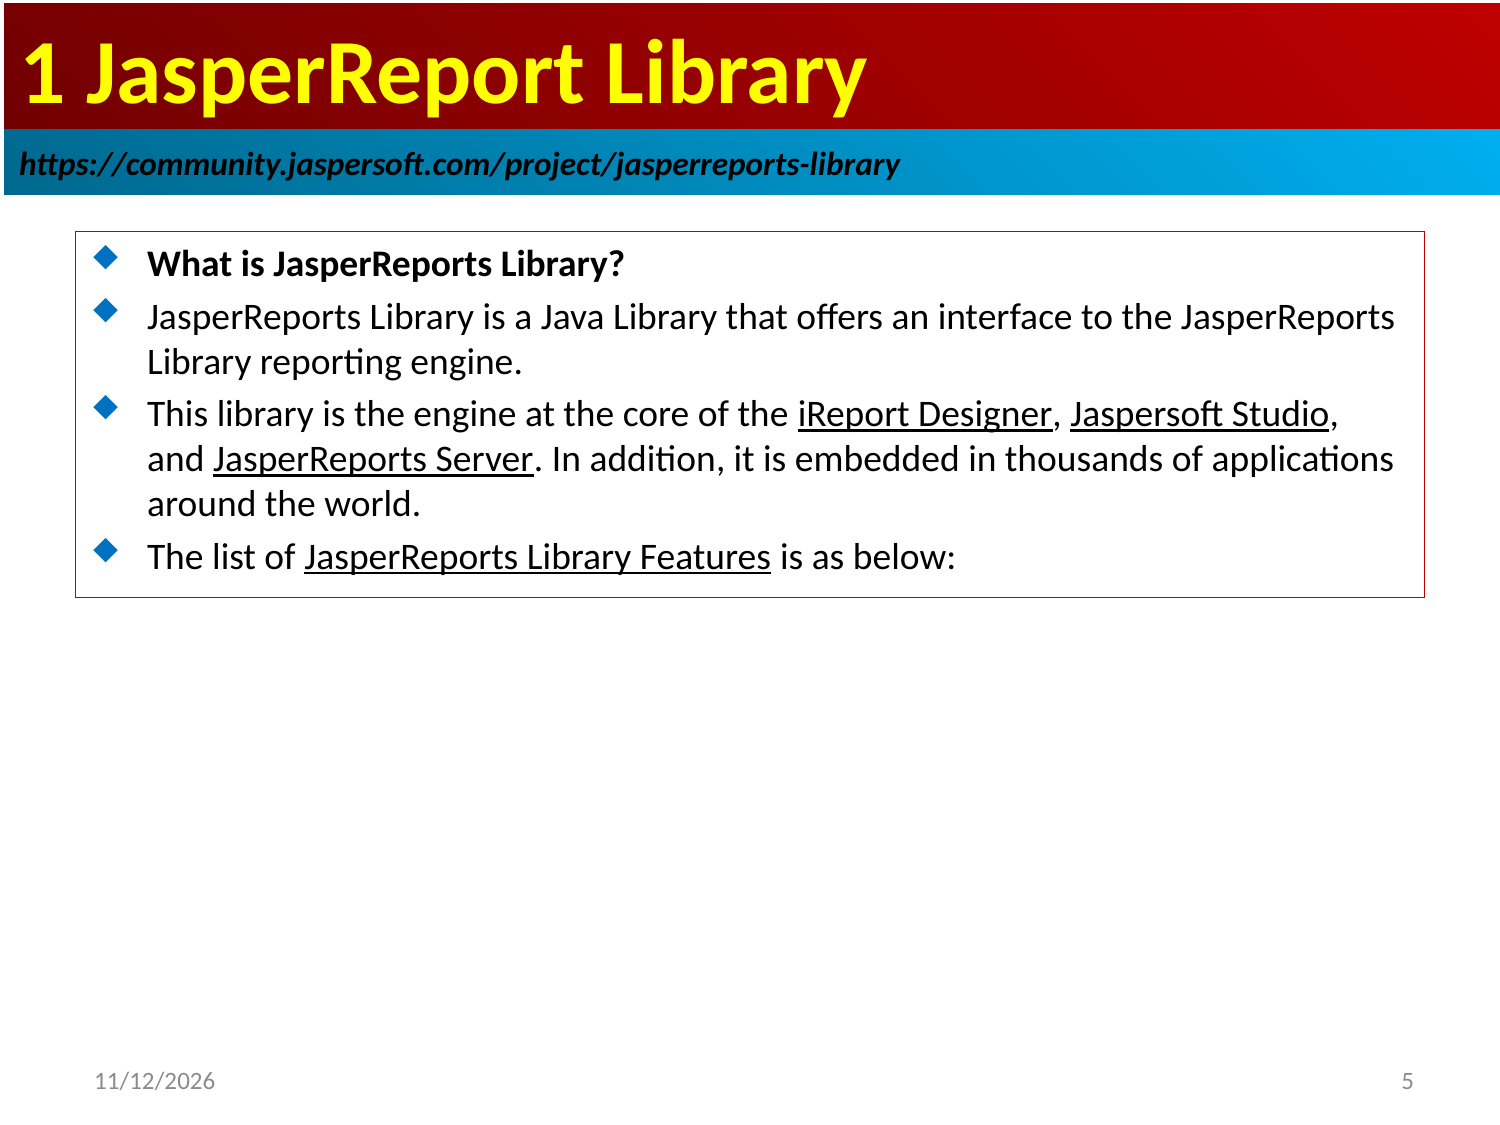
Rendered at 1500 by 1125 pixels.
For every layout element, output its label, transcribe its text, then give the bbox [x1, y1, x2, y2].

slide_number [79, 1046, 430, 1113]
subtitle What is JasperReports Library? JasperReports Library is a Java Library that offers an interface to the JasperReports Library reporting engine. This library is the engine at the core of the iReport Designer, Jaspersoft Studio, and JasperReports Server. In addition, it is embedded in thousands of applications around the world. The list of JasperReports Library Features is as below: [75, 231, 1425, 598]
title 1 JasperReport Library [4, 3, 1500, 129]
text_box https://community.jaspersoft.com/project/jasperreports-library [4, 129, 1500, 195]
slide_number 5 [1079, 1046, 1430, 1113]
